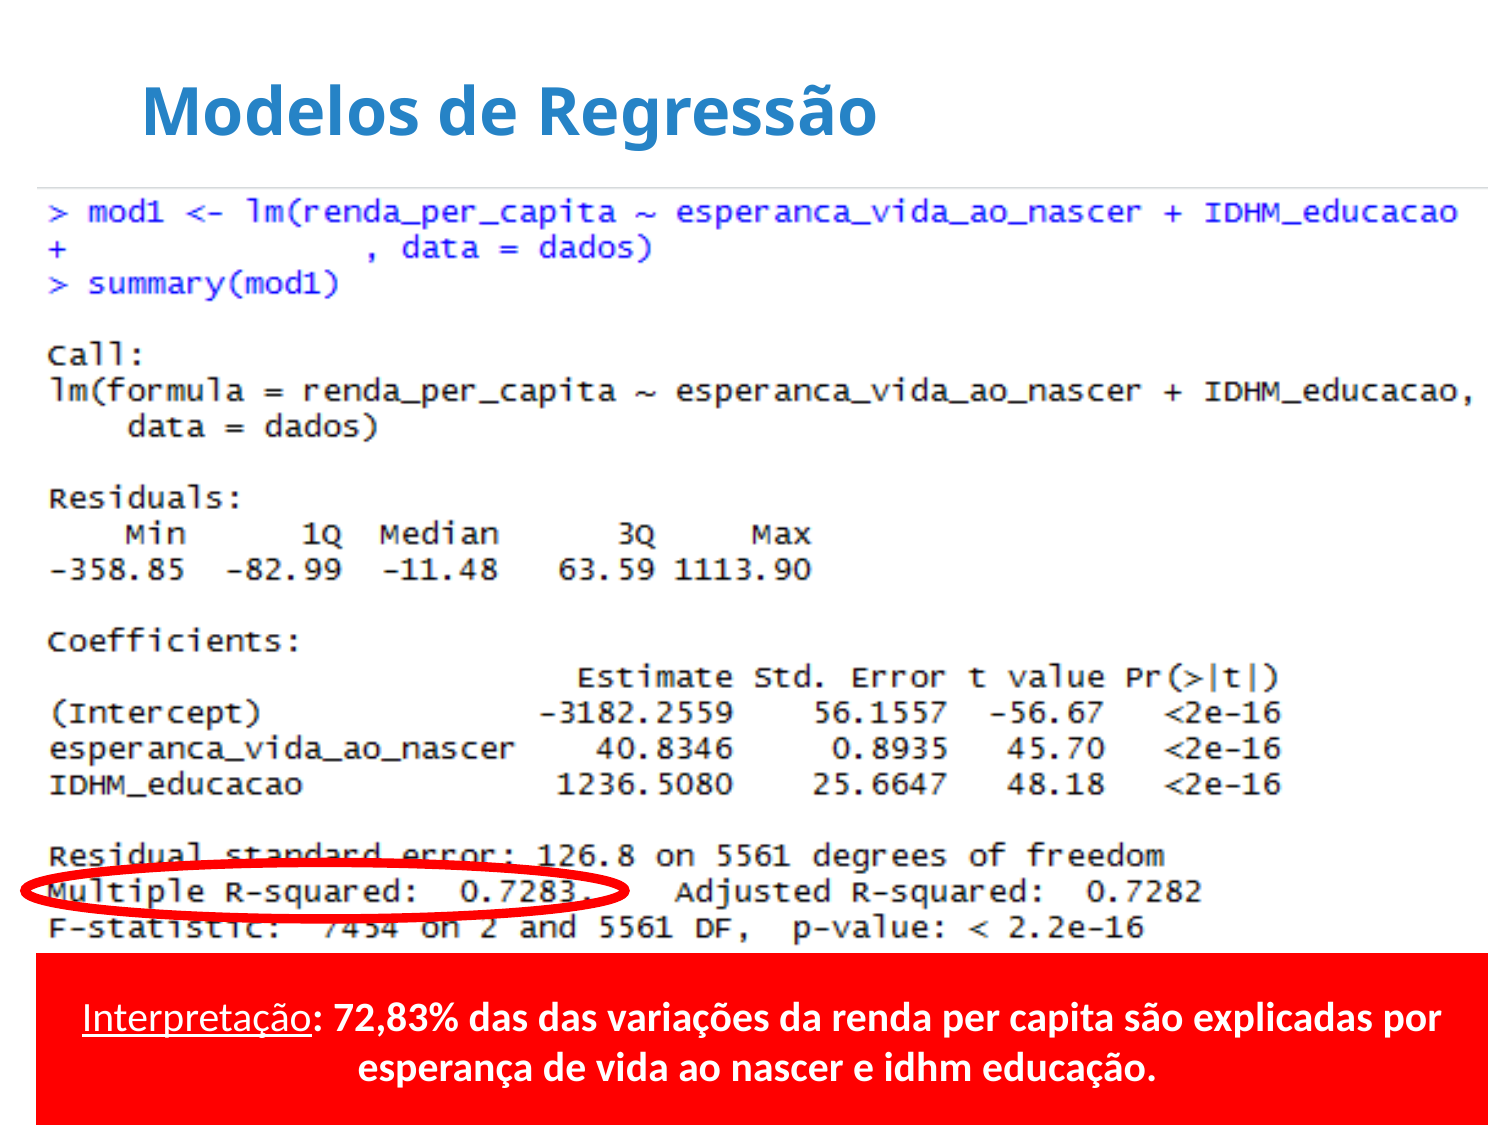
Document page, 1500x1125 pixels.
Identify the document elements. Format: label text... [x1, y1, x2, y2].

title Modelos de Regressão [125, 75, 1096, 152]
picture [37, 187, 1488, 955]
text_box Interpretação: 72,83% das das variações da renda per capita são explicadas por esperança de vida ao nascer e idhm educação. [36, 953, 1488, 1125]
text_box [23, 881, 37, 900]
